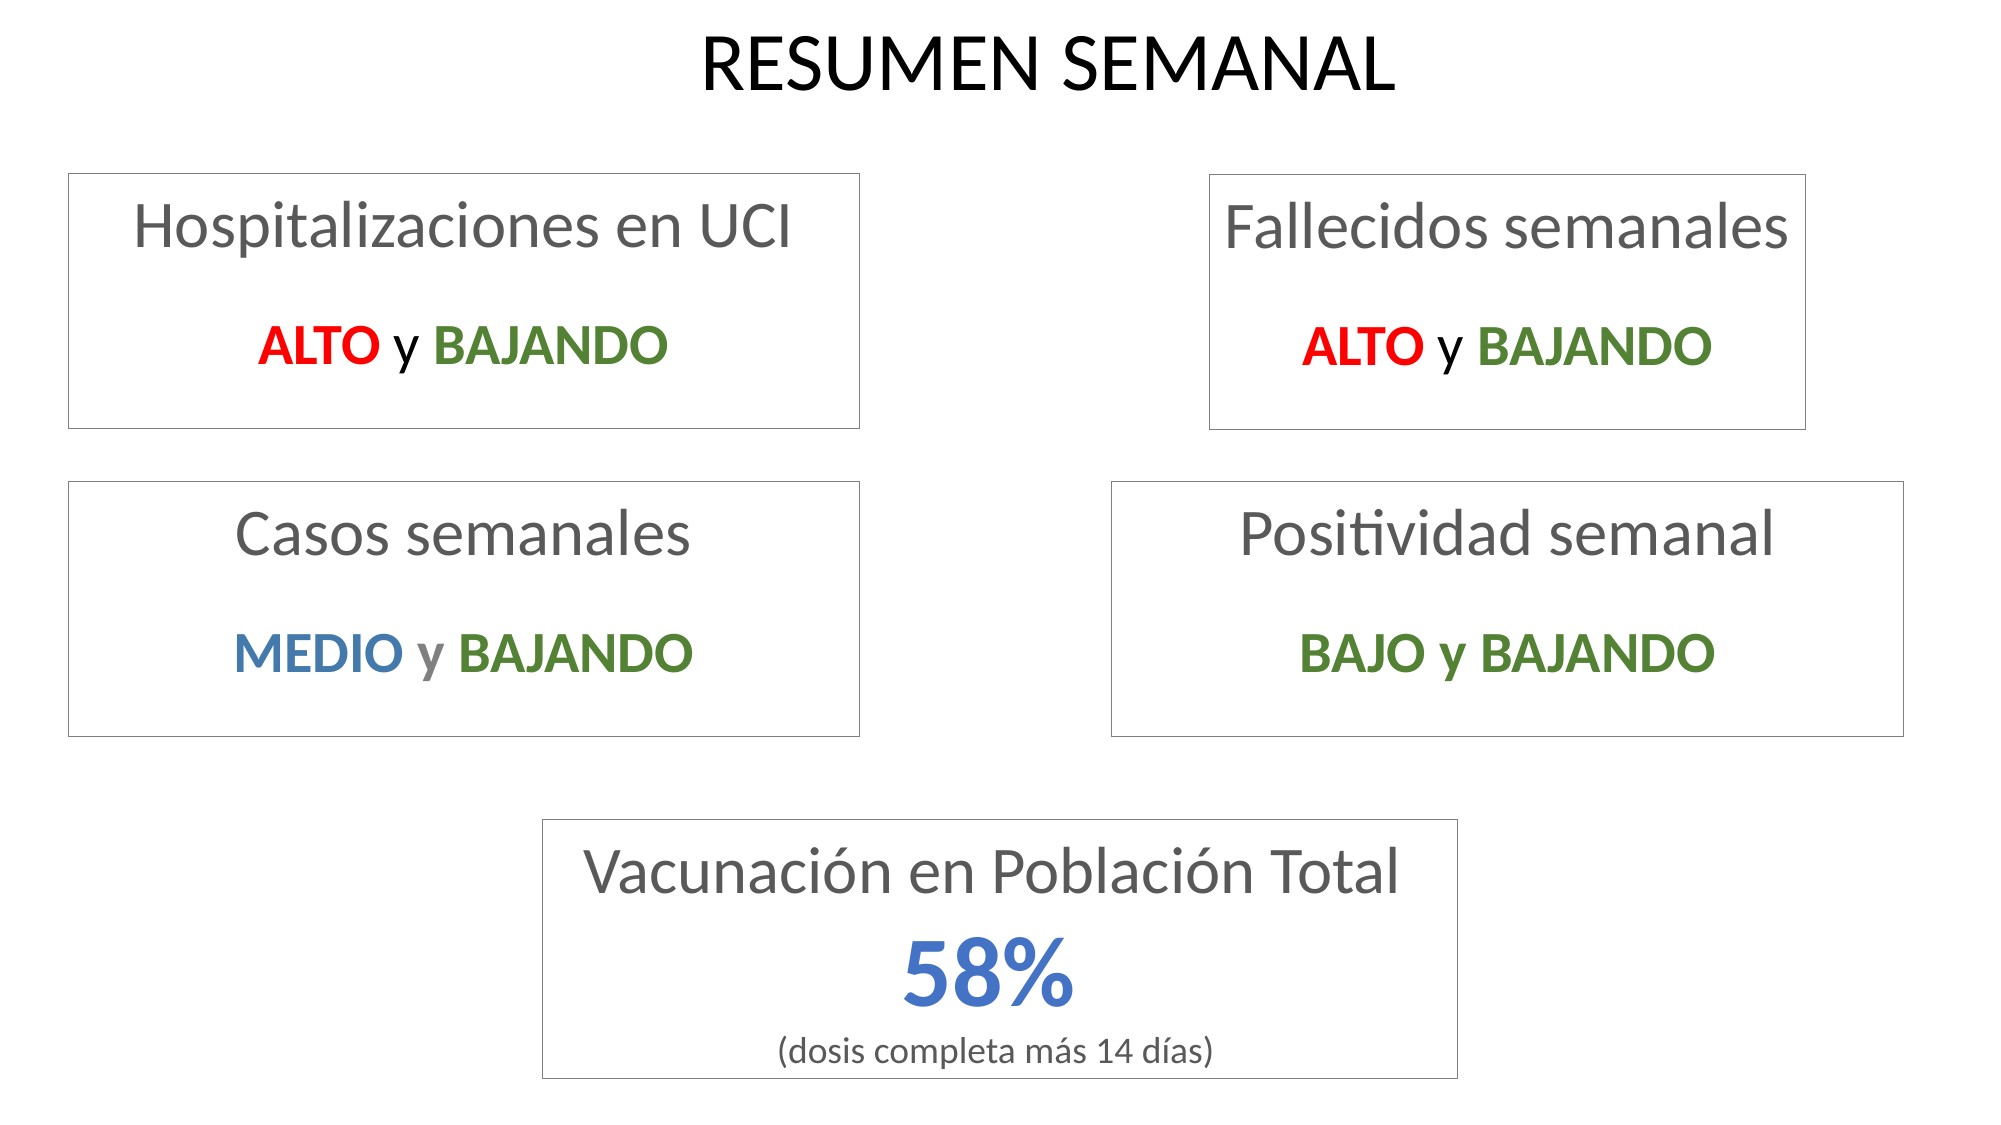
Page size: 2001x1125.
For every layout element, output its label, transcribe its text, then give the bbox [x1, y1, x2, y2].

text_box Vacunación en Población Total 58% (dosis completa más 14 días) [542, 819, 1458, 1079]
text_box Fallecidos semanales ALTO y BAJANDO [1209, 174, 1806, 430]
text_box Casos semanales MEDIO y BAJANDO [68, 481, 860, 737]
text_box Hospitalizaciones en UCI ALTO y BAJANDO [68, 173, 860, 429]
text_box Positividad semanal BAJO y BAJANDO [1111, 481, 1904, 737]
text_box RESUMEN SEMANAL [685, 0, 1413, 115]
